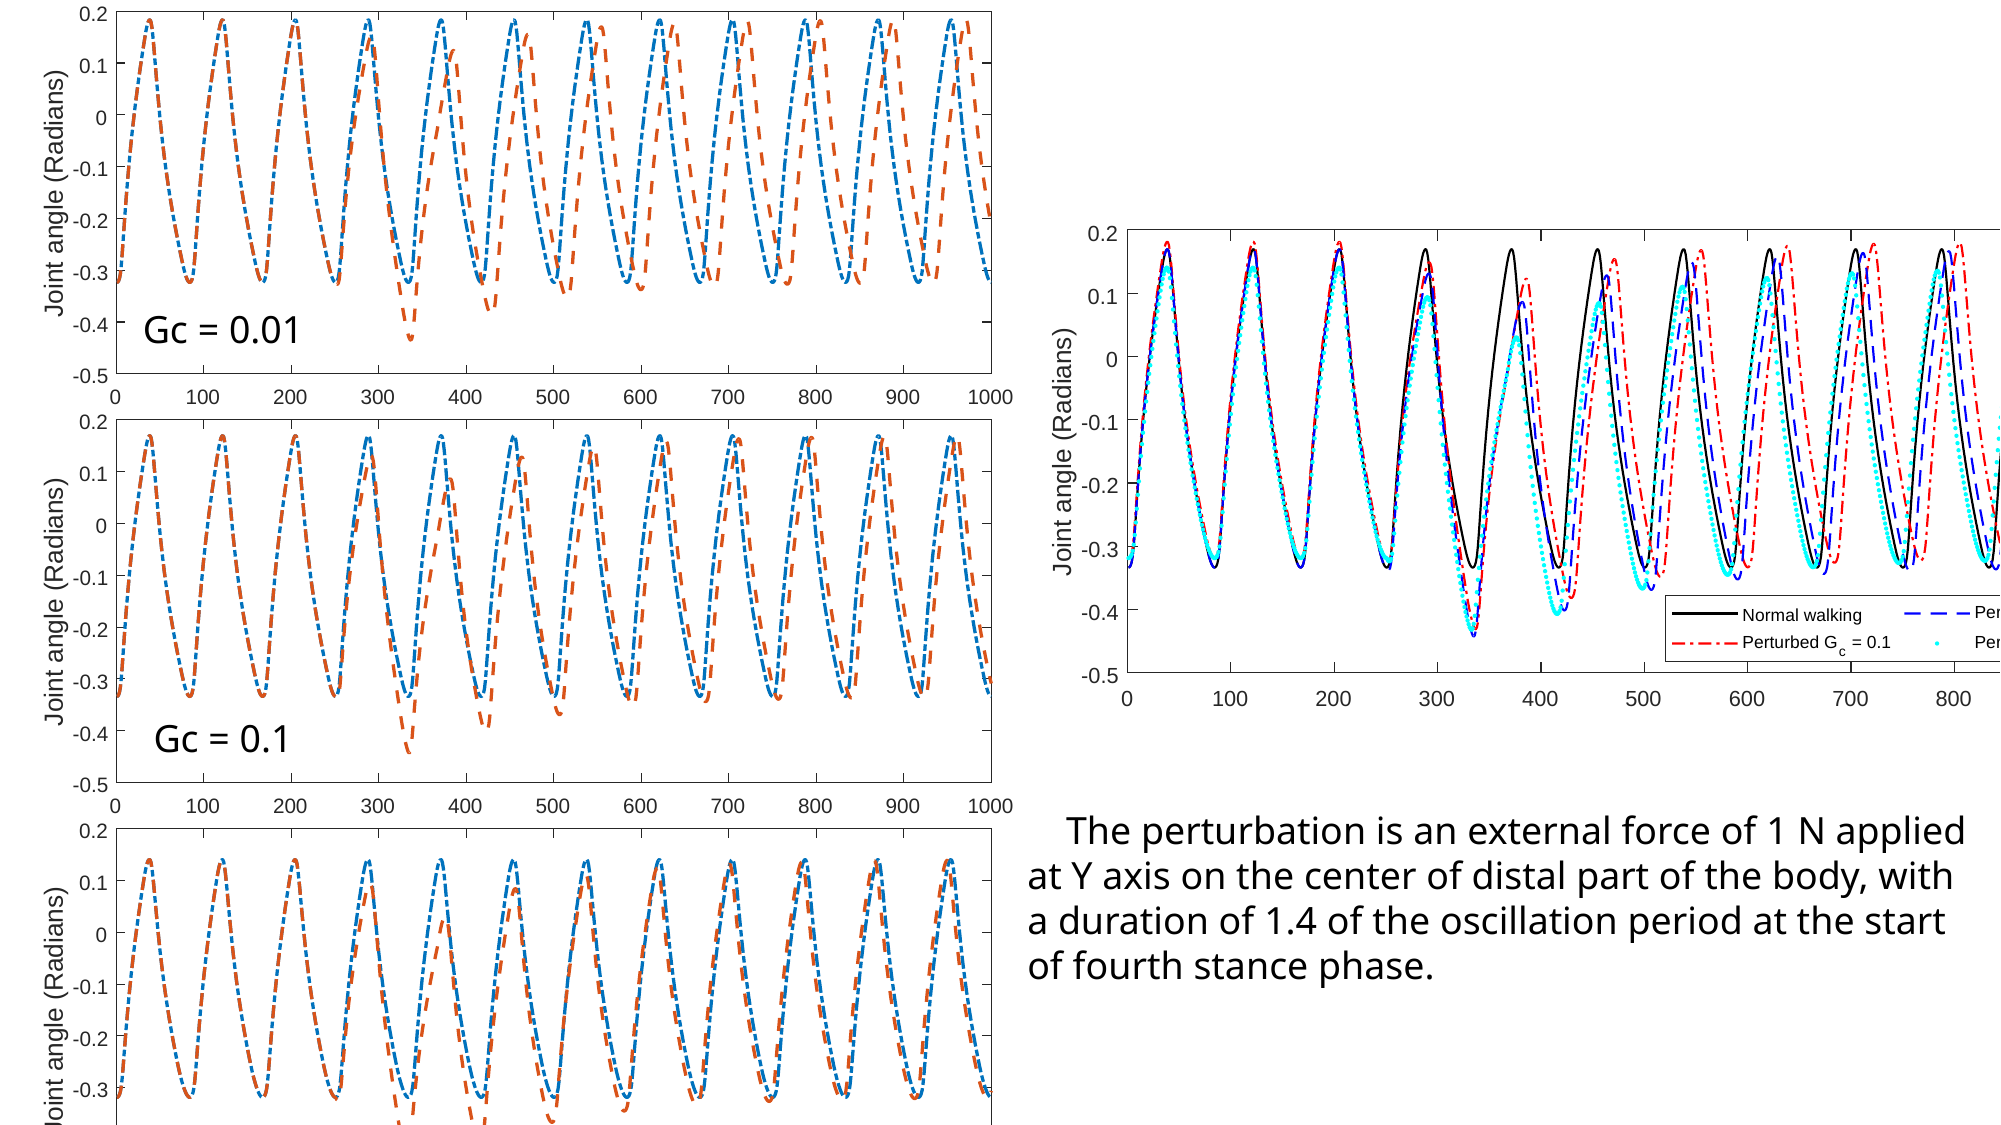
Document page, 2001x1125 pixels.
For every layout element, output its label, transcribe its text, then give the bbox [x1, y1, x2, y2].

picture [1040, 216, 2000, 708]
picture [32, 0, 1013, 1125]
text_box The perturbation is an external force of 1 N applied at Y axis on the center of distal part of the body, with a duration of 1.4 of the oscillation period at the start of fourth stance phase. [1013, 799, 2000, 995]
